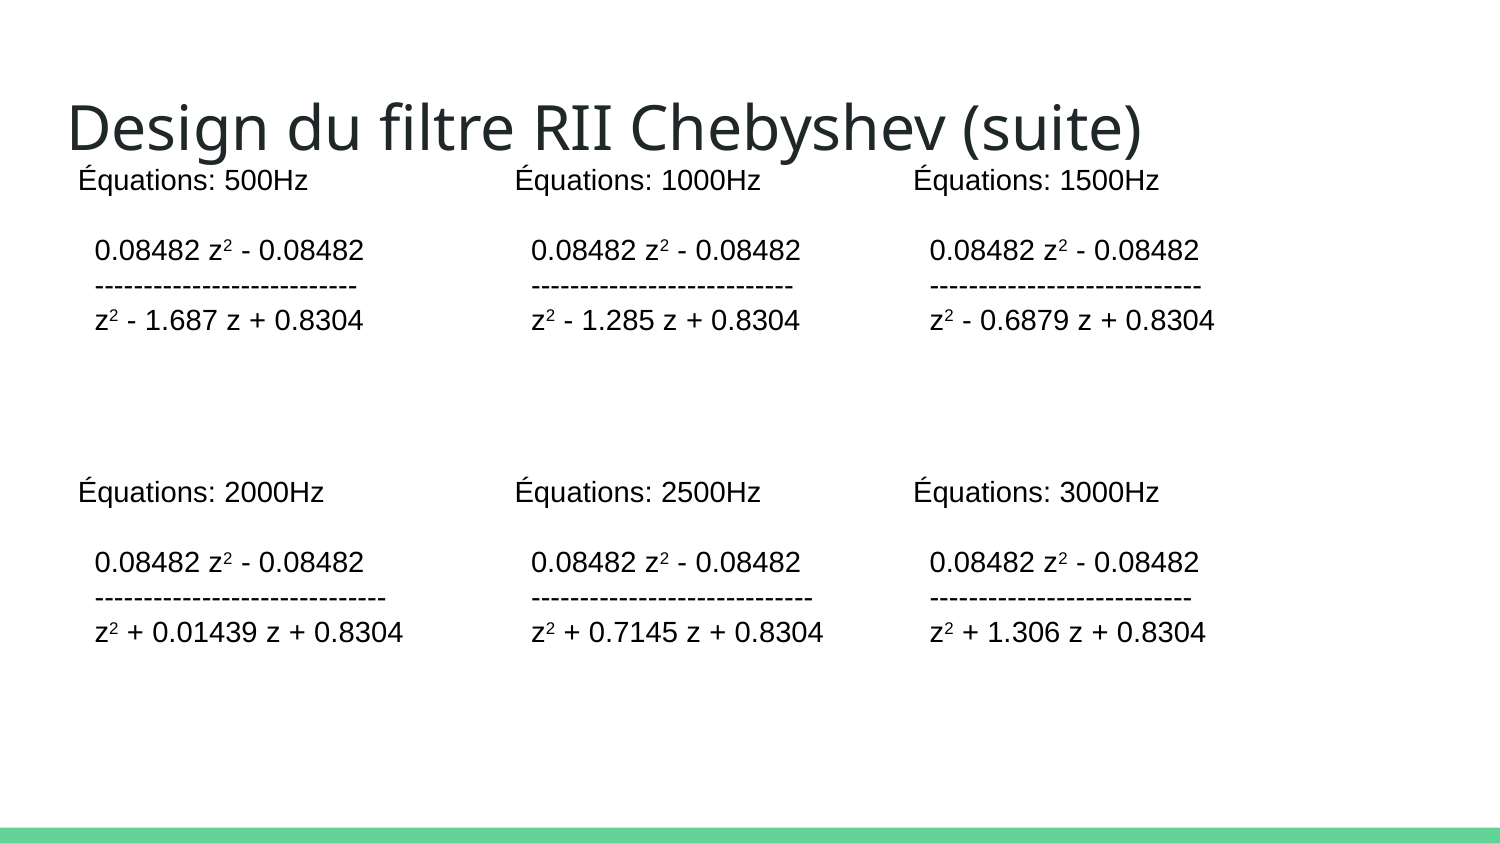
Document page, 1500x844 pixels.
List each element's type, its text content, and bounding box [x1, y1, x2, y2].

text_box Équations: 3000Hz 0.08482 z2 - 0.08482 --------------------------- z2 + 1.306 z + 0.8304 [898, 458, 1279, 673]
text_box Équations: 1500Hz 0.08482 z2 - 0.08482 ---------------------------- z2 - 0.6879 z + 0.8304 [898, 146, 1279, 361]
text_box Équations: 2500Hz 0.08482 z2 - 0.08482 ----------------------------- z2 + 0.7145 z + 0.8304 [499, 458, 881, 673]
title Design du filtre RII Chebyshev (suite) [51, 72, 1449, 167]
text_box Équations: 2000Hz 0.08482 z2 - 0.08482 ------------------------------ z2 + 0.01439 z + 0.8304 [63, 458, 444, 673]
text_box Équations: 1000Hz 0.08482 z2 - 0.08482 --------------------------- z2 - 1.285 z + 0.8304 [499, 146, 881, 361]
text_box Équations: 500Hz 0.08482 z2 - 0.08482 --------------------------- z2 - 1.687 z + 0.8304 [63, 146, 444, 361]
